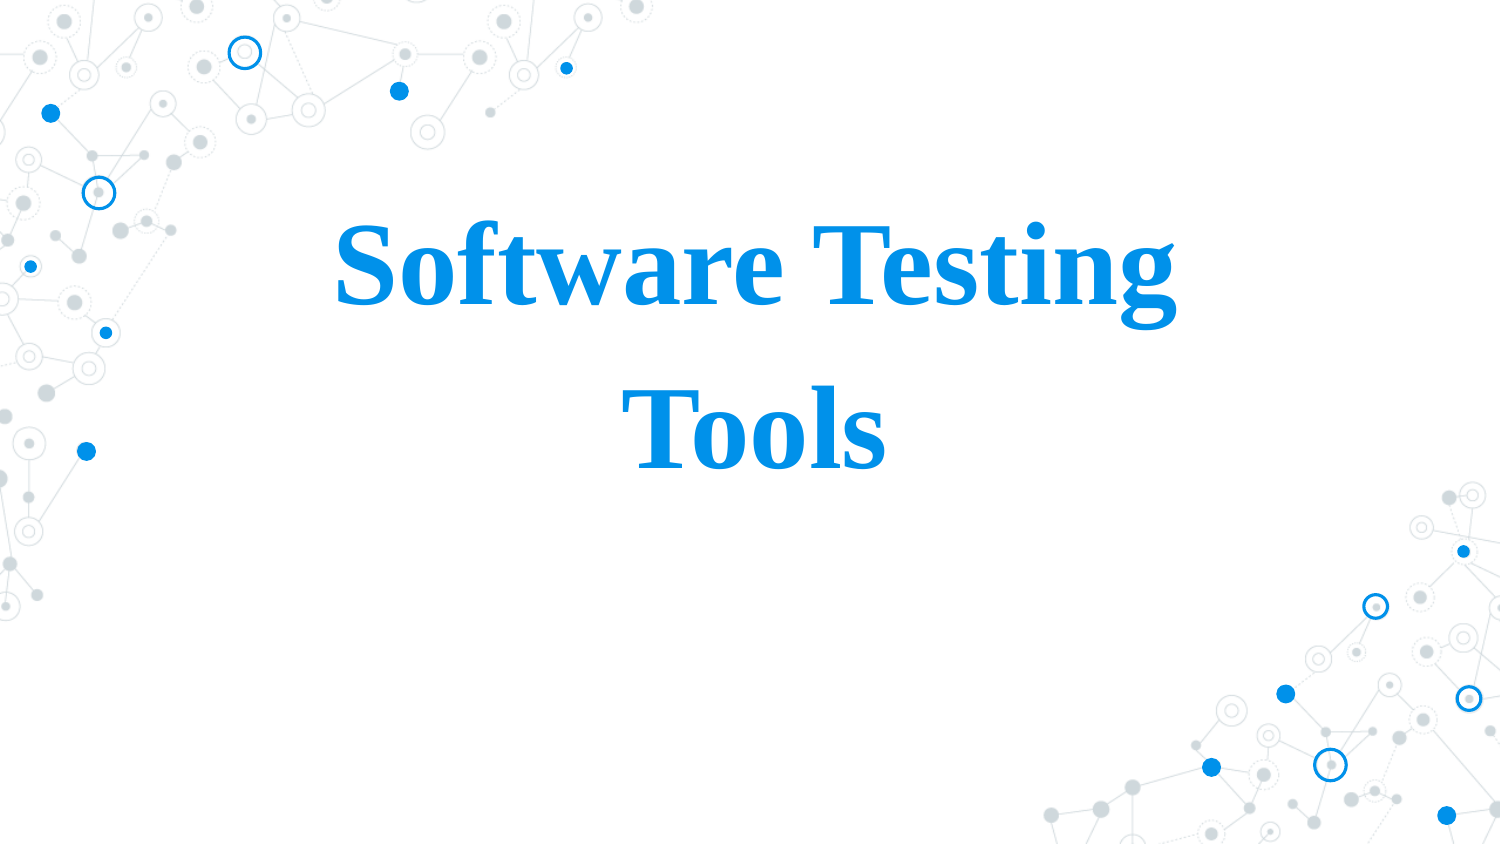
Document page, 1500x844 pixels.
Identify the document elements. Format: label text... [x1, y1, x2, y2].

title Software Testing Tools [278, 326, 1232, 517]
picture [0, 0, 1500, 844]
